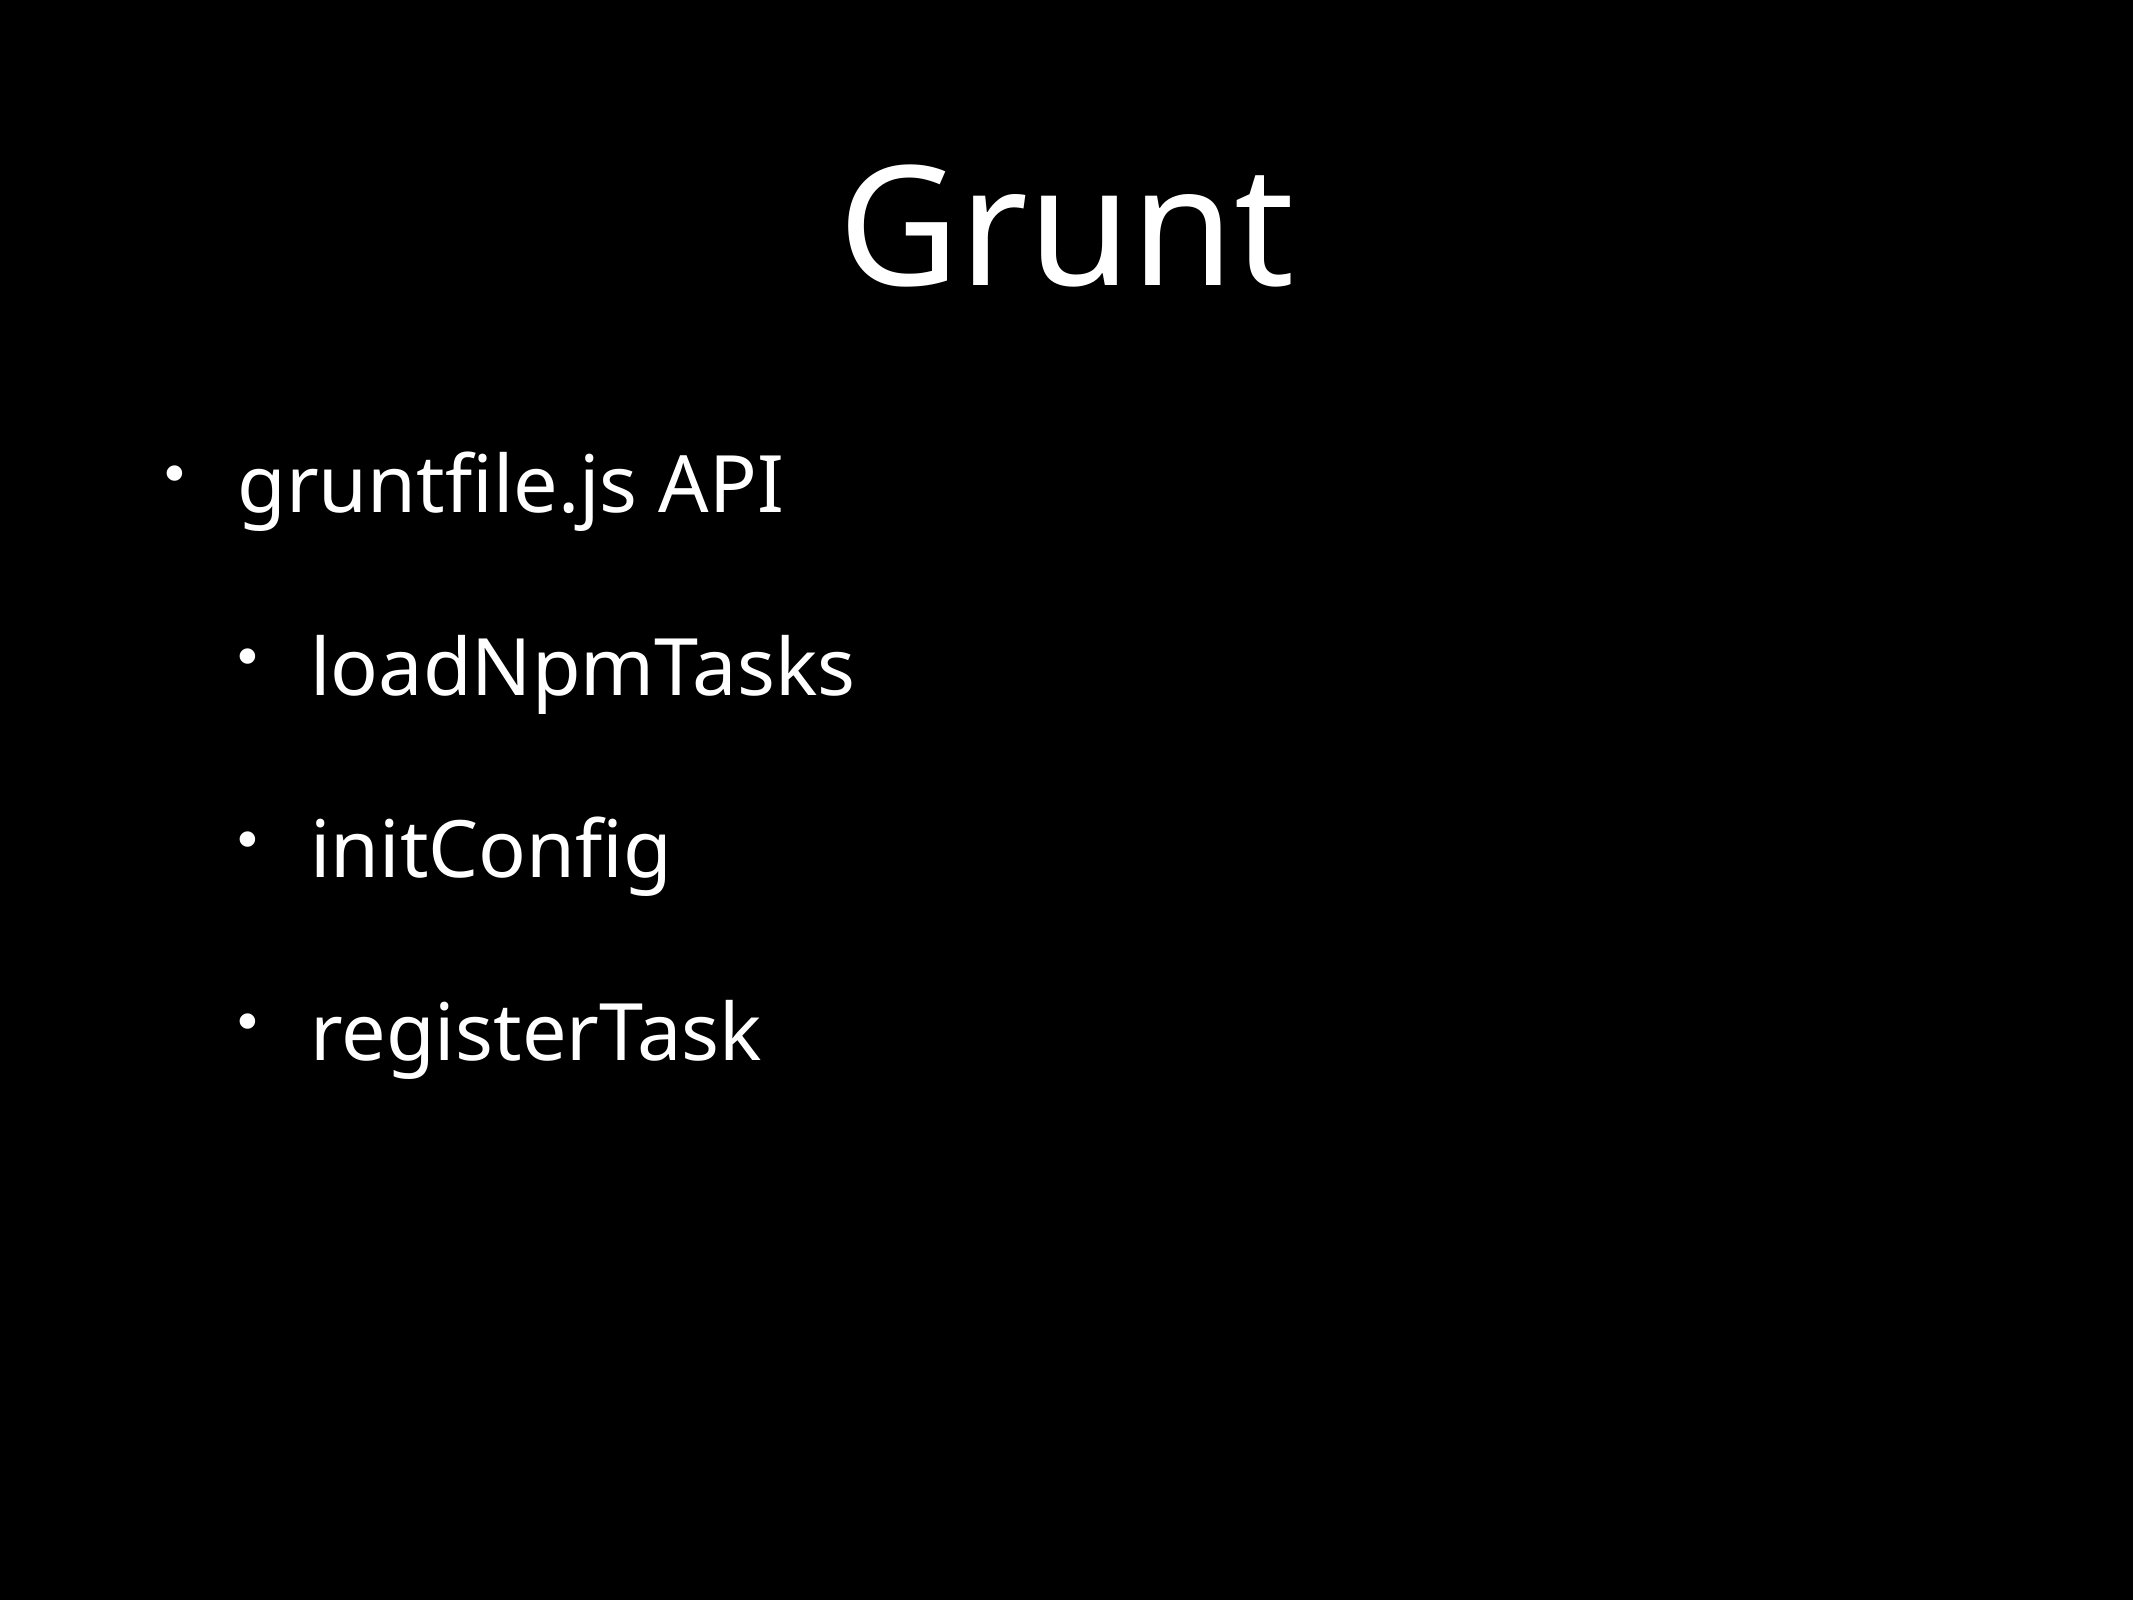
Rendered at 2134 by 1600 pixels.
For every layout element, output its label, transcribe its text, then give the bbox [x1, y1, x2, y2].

list gruntfile.js API loadNpmTasks initConfig registerTask [155, 424, 1978, 1457]
title Grunt [155, 41, 1978, 397]
